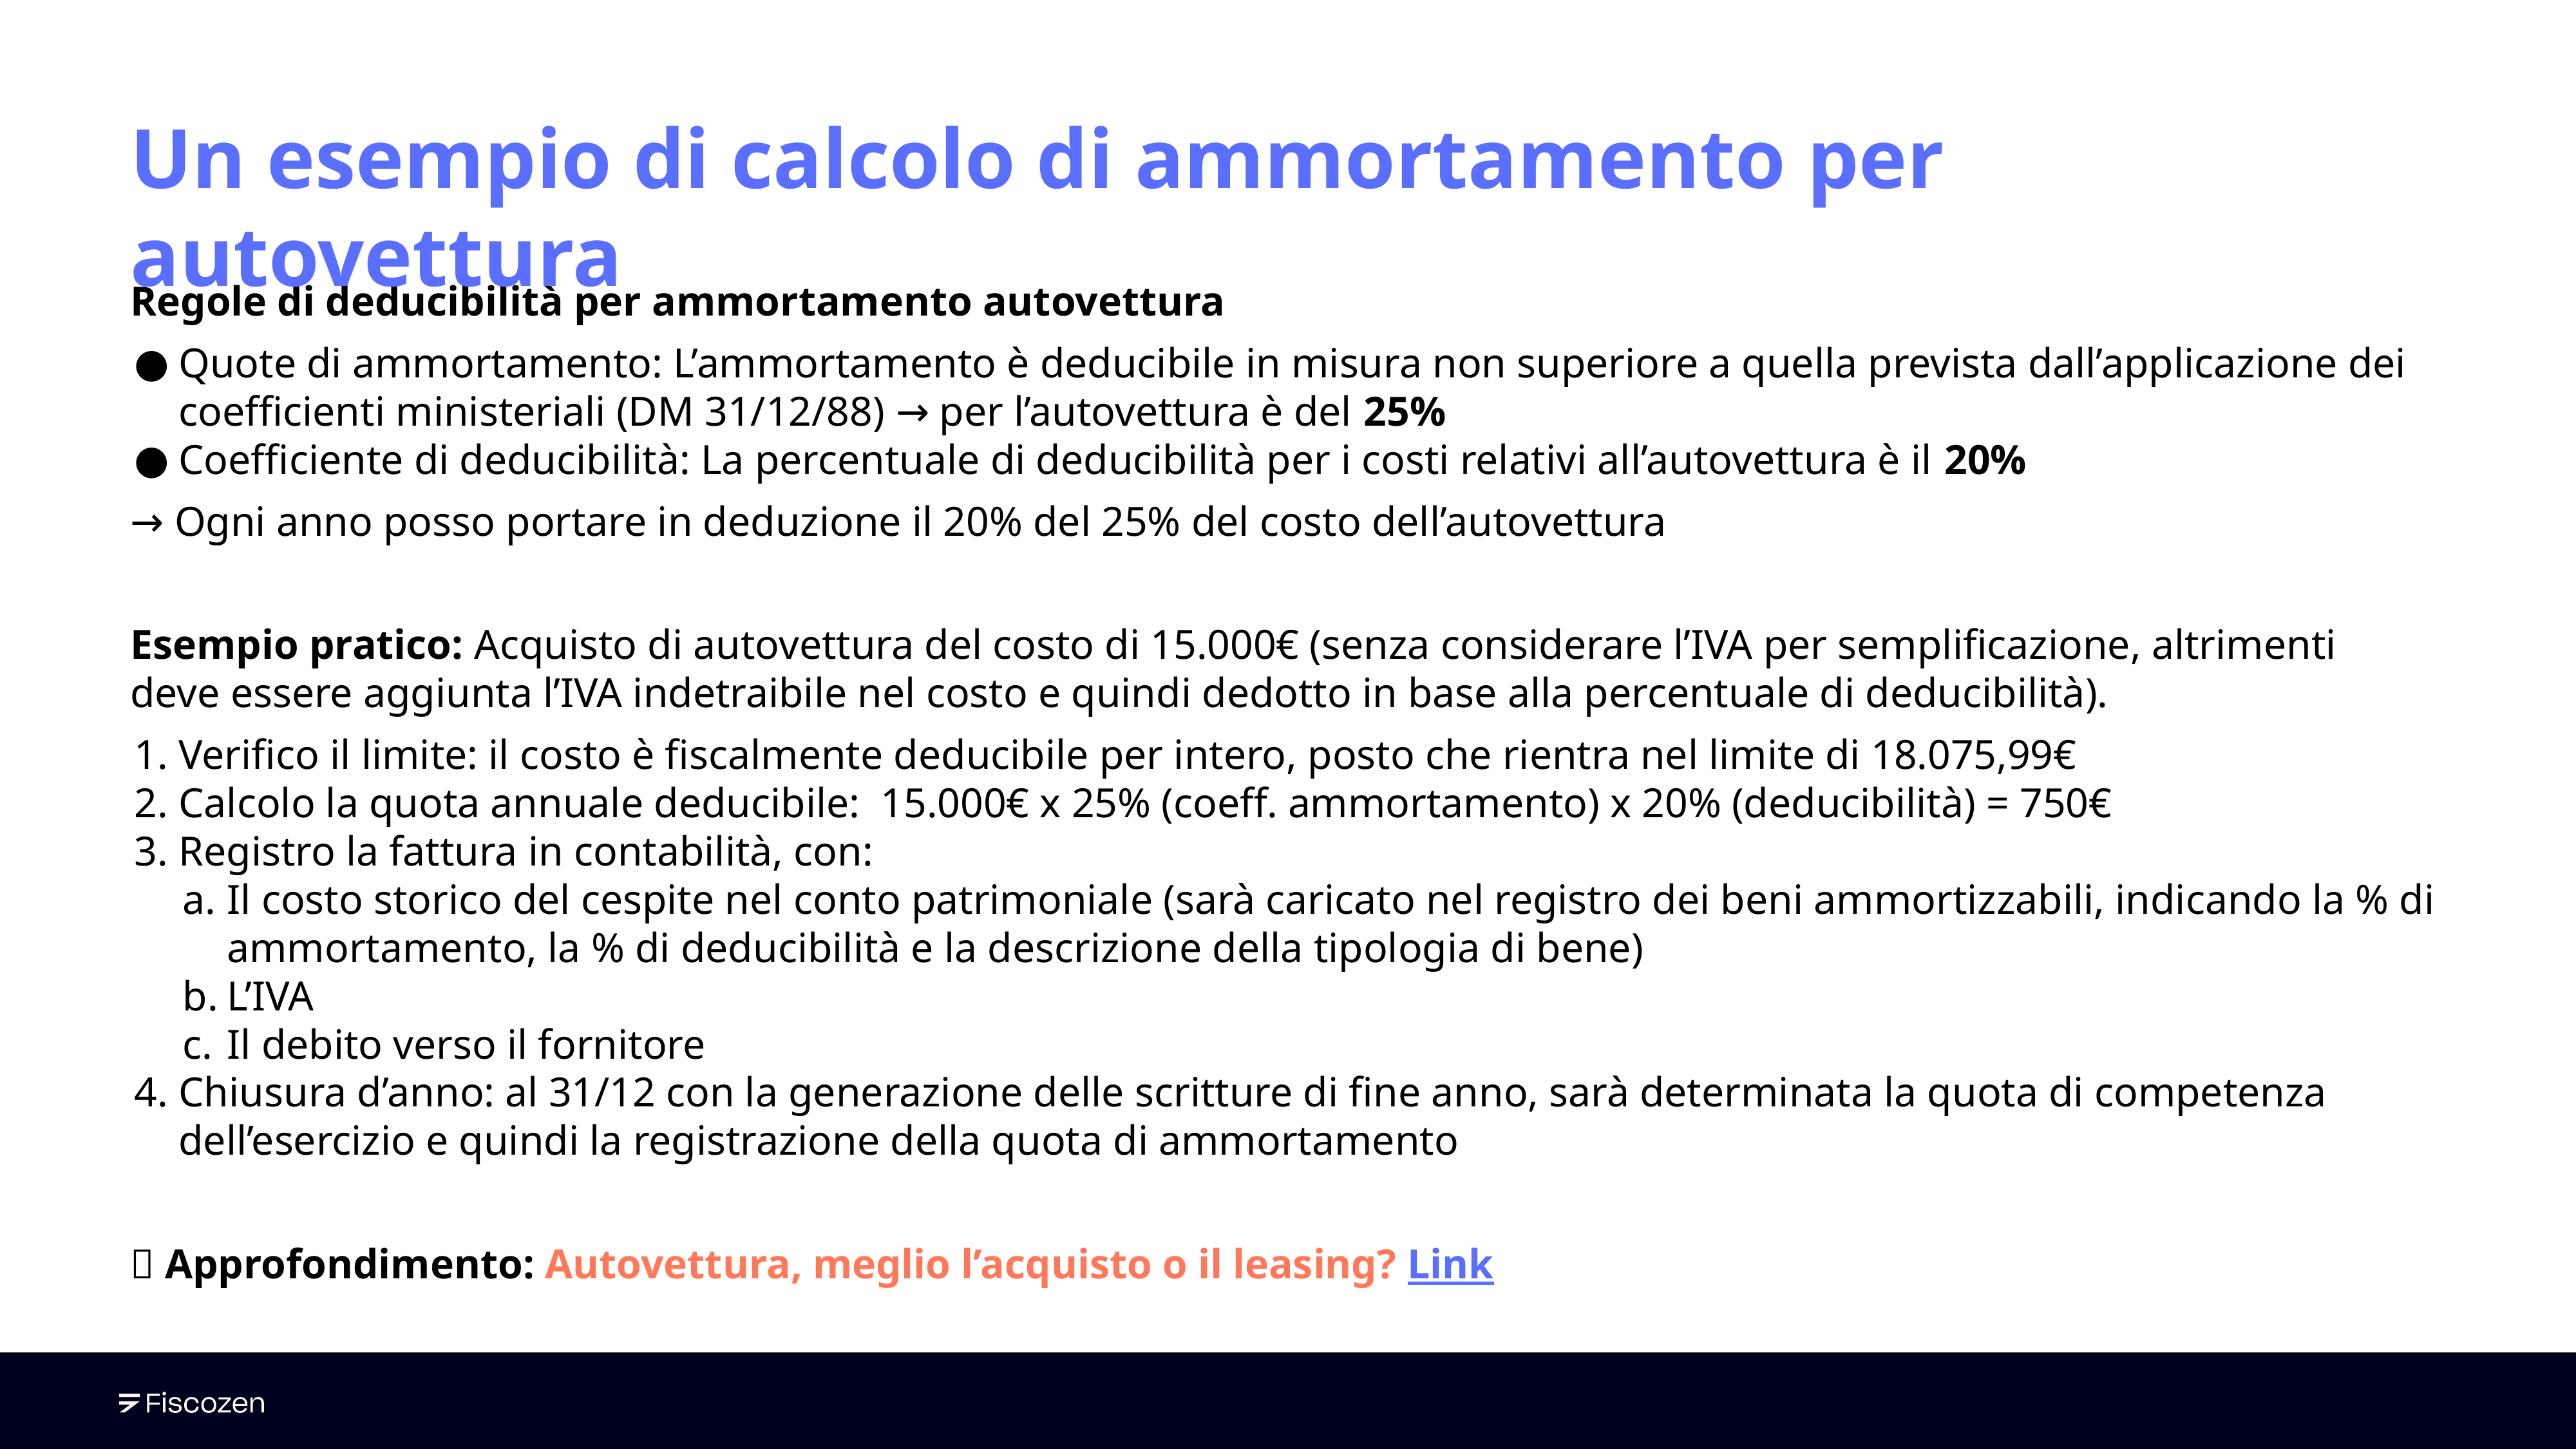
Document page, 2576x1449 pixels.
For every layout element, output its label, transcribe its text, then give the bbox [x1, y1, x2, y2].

text_box Un esempio di calcolo di ammortamento per autovettura [120, 96, 2456, 232]
text_box Regole di deducibilità per ammortamento autovettura Quote di ammortamento: L’ammortamento è deducibile in misura non superiore a quella prevista dall’applicazione dei coefficienti ministeriali (DM 31/12/88) → per l’autovettura è del 25% Coefficiente di deducibilità: La percentuale di deducibilità per i costi relativi all’autovettura è il 20% → Ogni anno posso portare in deduzione il 20% del 25% del costo dell’autovettura Esempio pratico: Acquisto di autovettura del costo di 15.000€ (senza considerare l’IVA per semplificazione, altrimenti deve essere aggiunta l’IVA indetraibile nel costo e quindi dedotto in base alla percentuale di deducibilità). Verifico il limite: il costo è fiscalmente deducibile per intero, posto che rientra nel limite di 18.075,99€ Calcolo la quota annuale deducibile: 15.000€ x 25% (coeff. ammortamento) x 20% (deducibilità) = 750€ Registro la fattura in contabilità, con: Il costo storico del cespite nel conto patrimoniale (sarà caricato nel registro dei beni ammortizzabili, indicando la % di ammortamento, la % di deducibilità e la descrizione della tipologia di bene) L’IVA Il debito verso il fornitore Chiusura d’anno: al 31/12 con la generazione delle scritture di fine anno, sarà determinata la quota di competenza dell’esercizio e quindi la registrazione della quota di ammortamento 💡 Approfondimento: Autovettura, meglio l’acquisto o il leasing? Link [120, 266, 2448, 1303]
picture [0, 1352, 2576, 1449]
